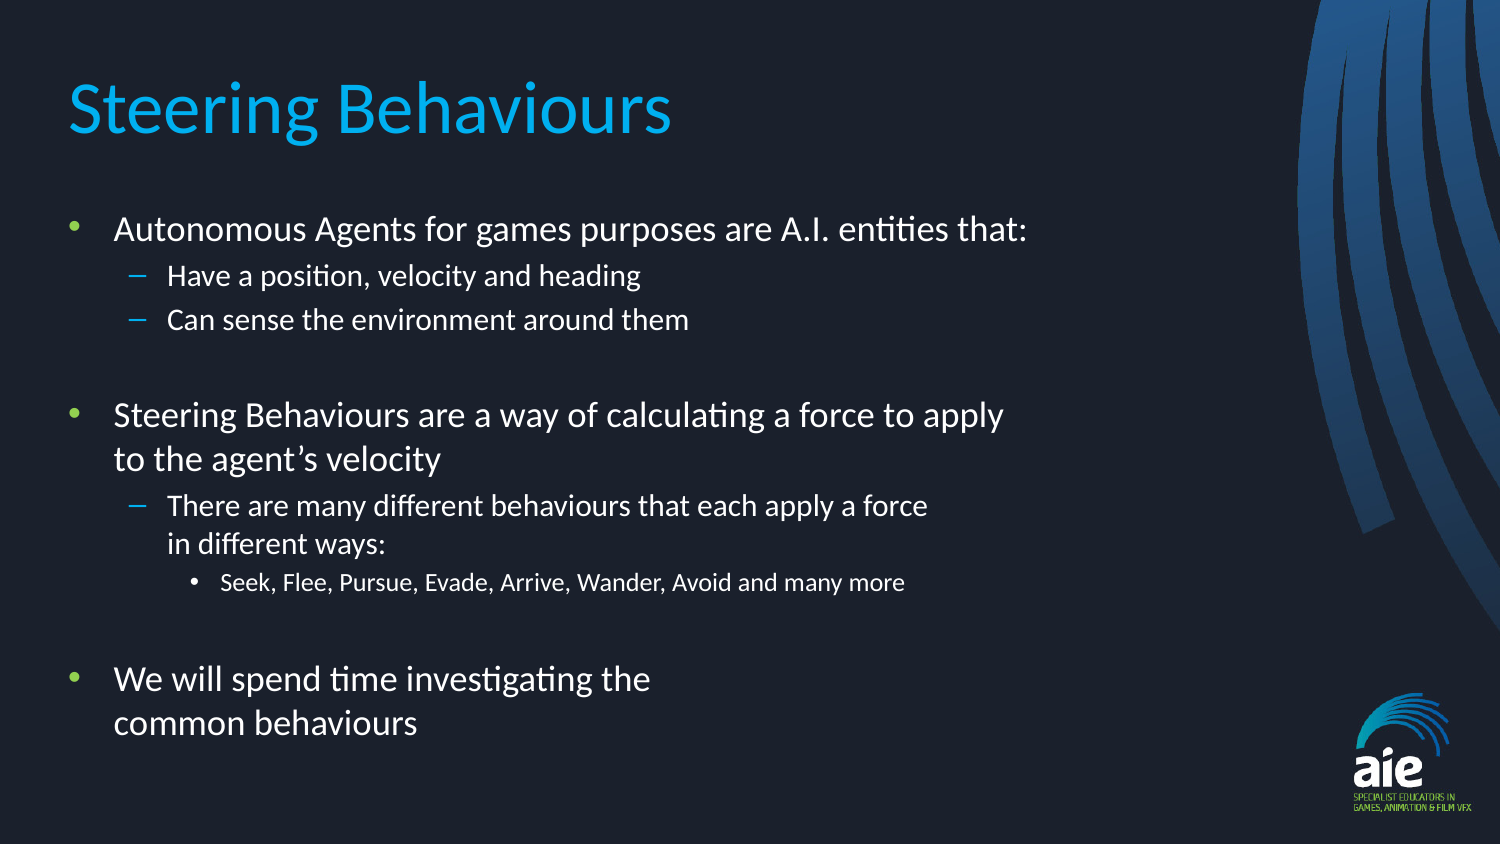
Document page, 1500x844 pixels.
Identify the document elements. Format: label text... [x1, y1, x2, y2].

title Steering Behaviours [53, 33, 1425, 175]
picture [0, 0, 1500, 844]
list Autonomous Agents for games purposes are A.I. entities that: Have a position, velocity and heading Can sense the environment around them Steering Behaviours are a way of calculating a force to apply to the agent’s velocity There are many different behaviours that each apply a force in different ways: Seek, Flee, Pursue, Evade, Arrive, Wander, Avoid and many more We will spend time investigating the common behaviours [53, 196, 1376, 754]
